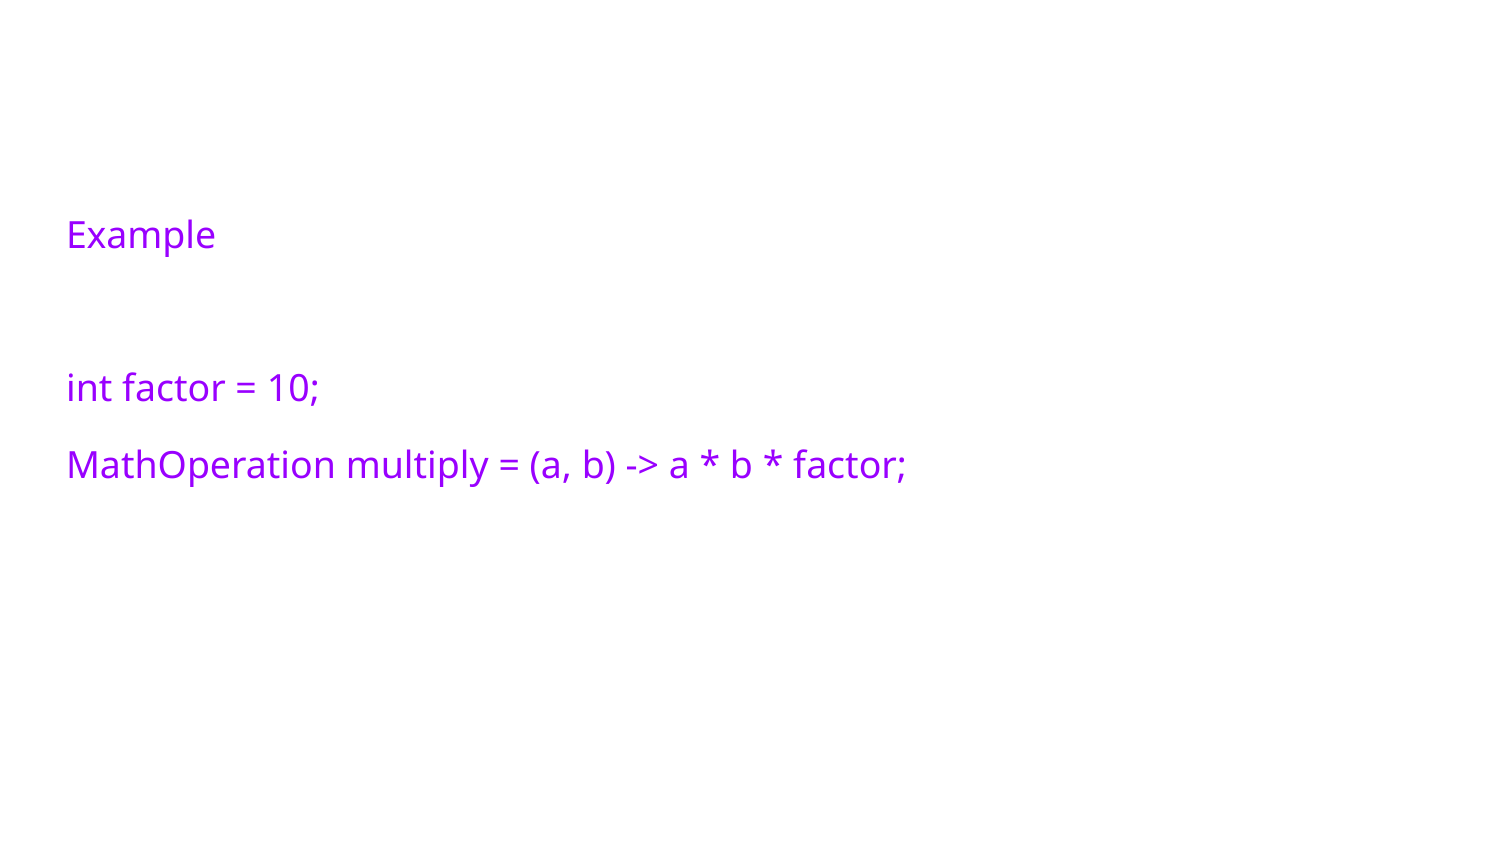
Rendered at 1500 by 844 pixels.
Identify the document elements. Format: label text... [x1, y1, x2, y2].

list Example int factor = 10; MathOperation multiply = (a, b) -> a * b * factor; [51, 189, 1449, 750]
